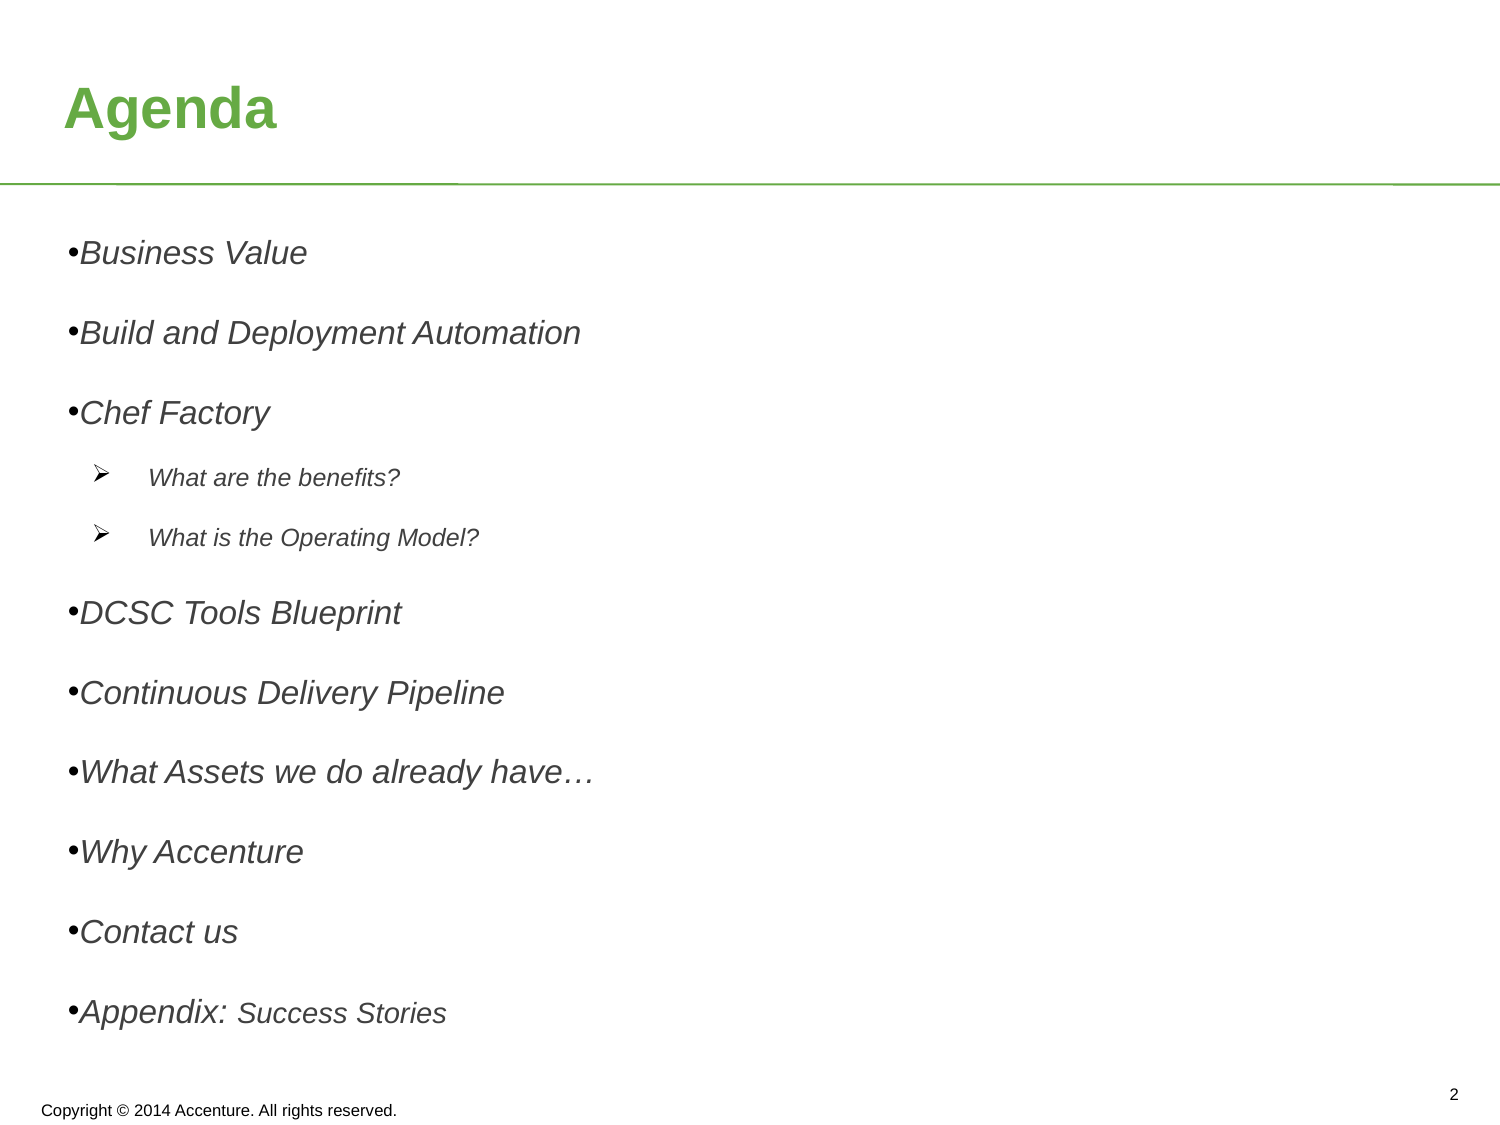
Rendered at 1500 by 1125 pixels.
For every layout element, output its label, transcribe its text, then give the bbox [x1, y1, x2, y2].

list Business Value Build and Deployment Automation Chef Factory What are the benefits? What is the Operating Model? DCSC Tools Blueprint Continuous Delivery Pipeline What Assets we do already have… Why Accenture Contact us Appendix: Success Stories [52, 183, 1448, 1060]
title Agenda [48, 20, 1448, 150]
